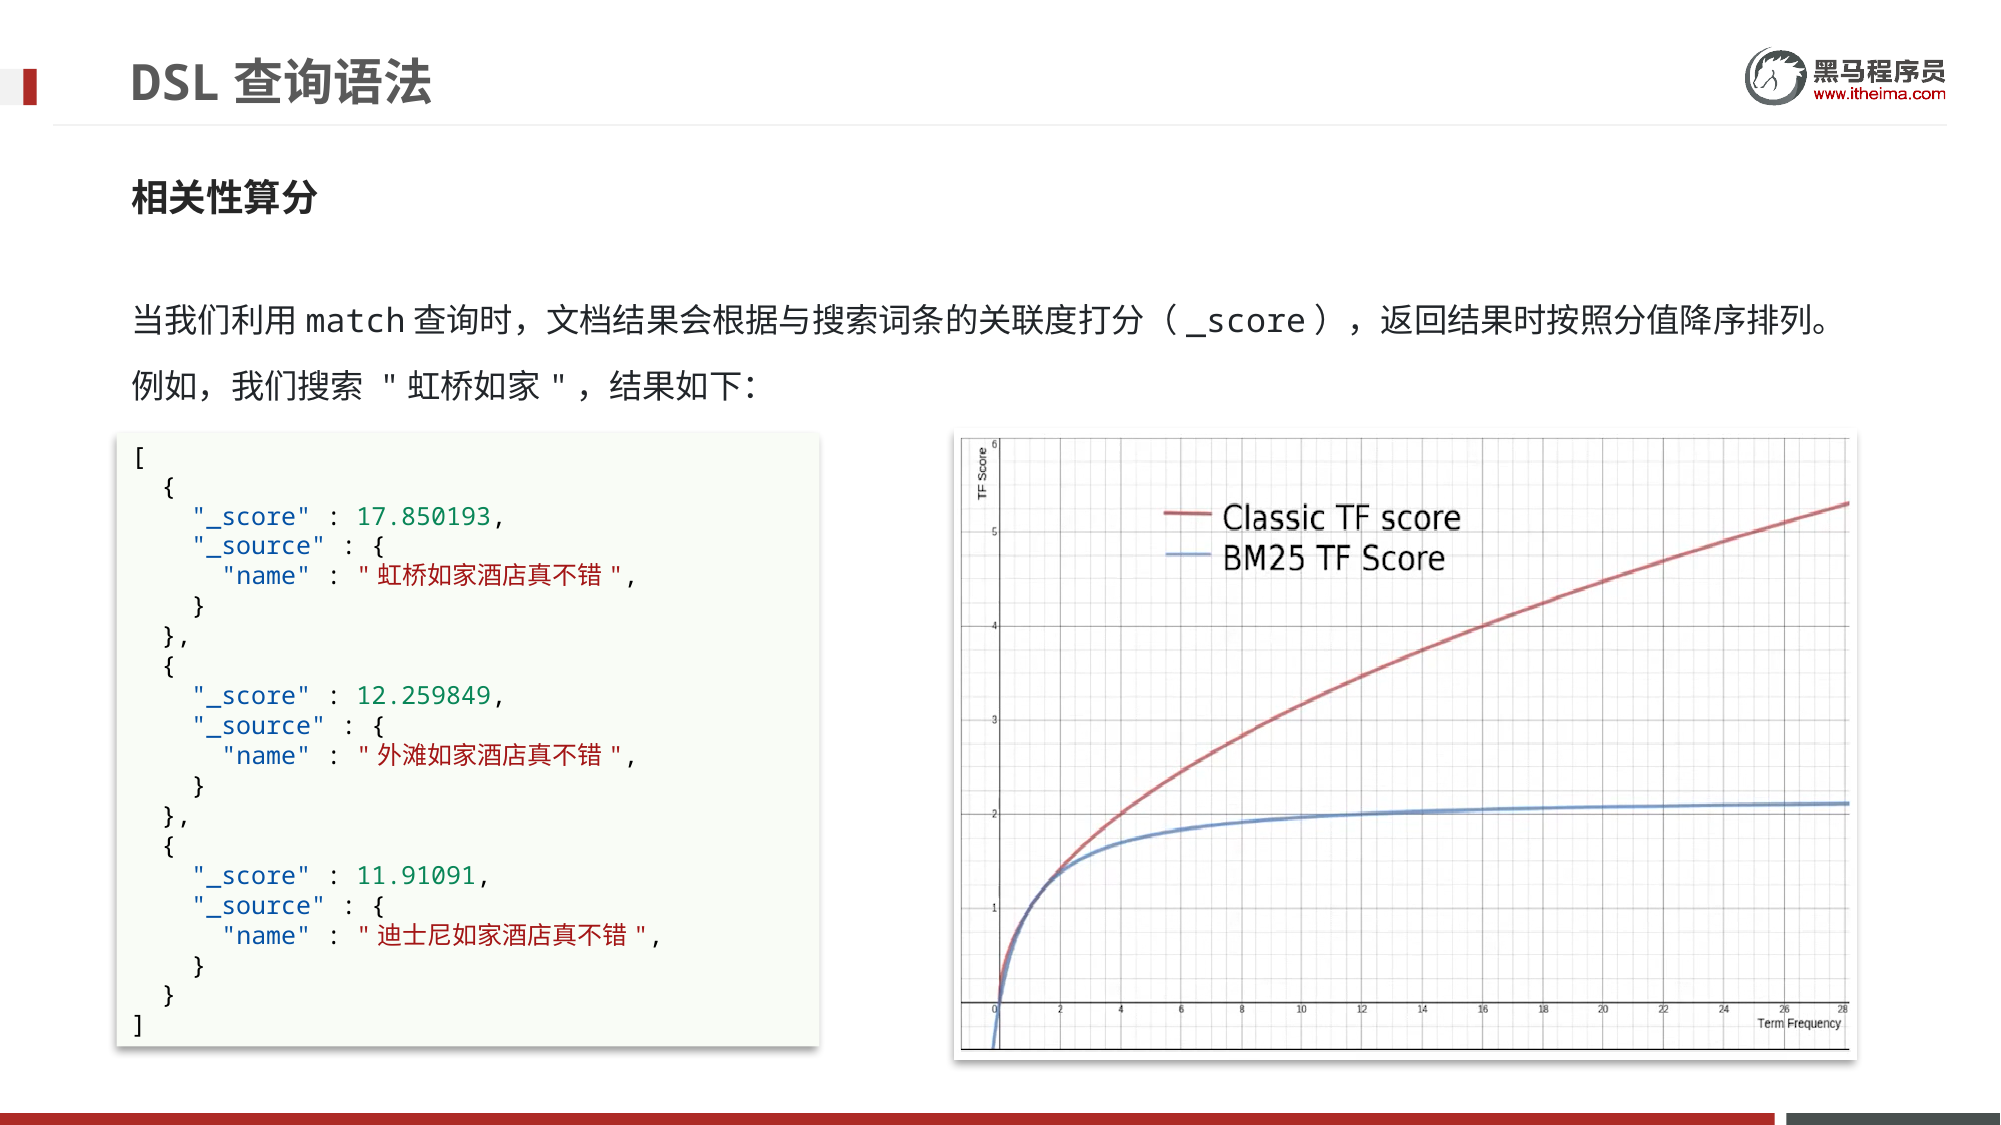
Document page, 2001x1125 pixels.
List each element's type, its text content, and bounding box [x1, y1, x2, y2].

picture [954, 428, 1857, 1060]
list 相关性算分 [116, 154, 1872, 239]
title DSL查询语法 [116, 38, 1556, 124]
text_box [ { "_score" : 17.850193, "_source" : { "name" : "虹桥如家酒店真不错", } }, { "_score" : 12.259849, "_source" : { "name" : "外滩如家酒店真不错", } }, { "_score" : 11.91091, "_source" : { "name" : "迪士尼如家酒店真不错", } } ] [116, 432, 820, 1047]
list 当我们利用match查询时，文档结果会根据与搜索词条的关联度打分（_score），返回结果时按照分值降序排列。 例如，我们搜索 "虹桥如家"，结果如下： [116, 271, 1872, 343]
picture [1744, 46, 1946, 106]
